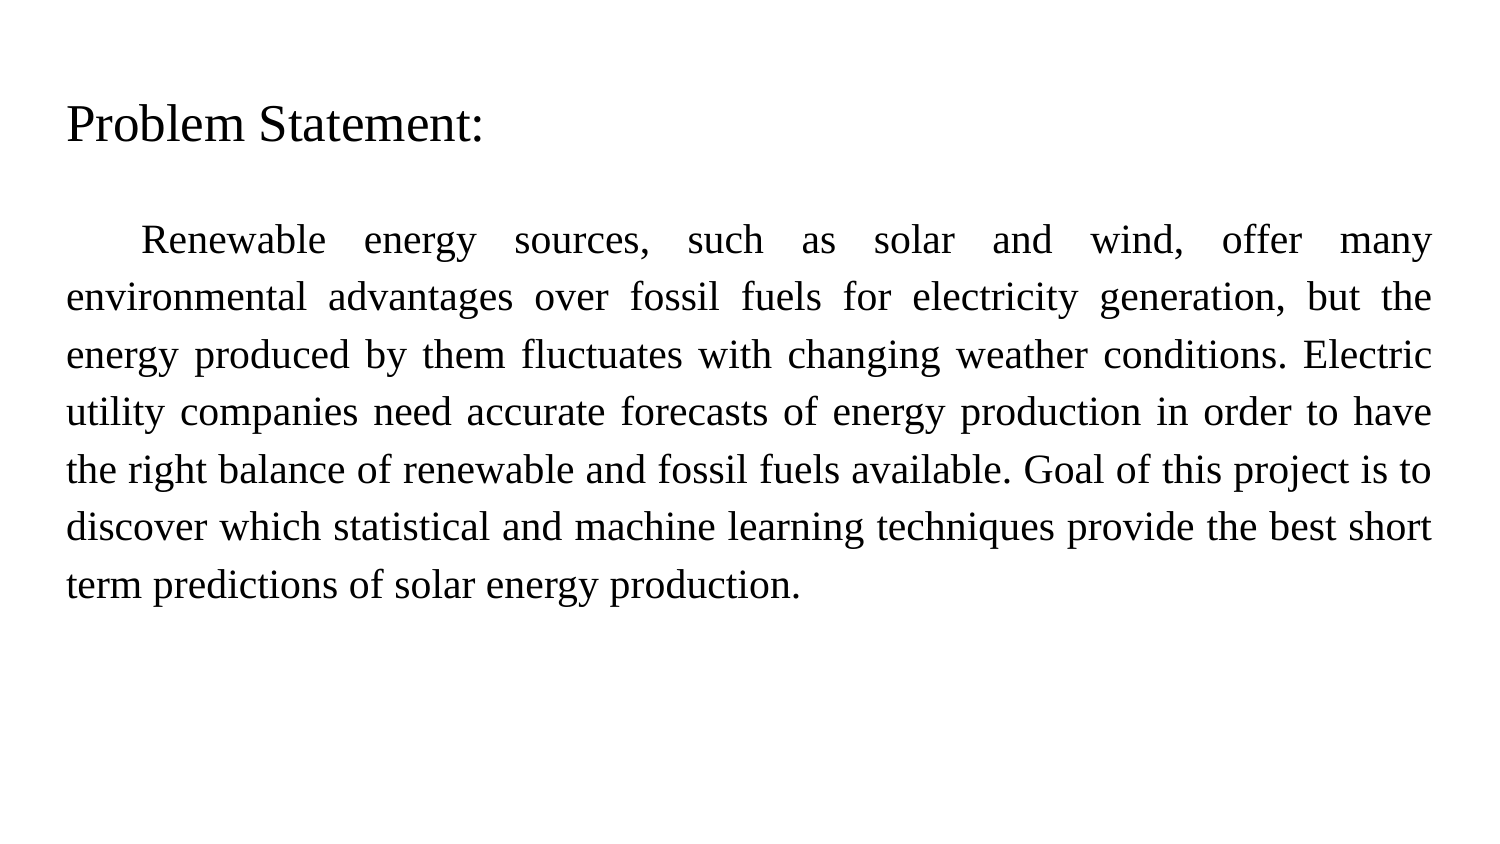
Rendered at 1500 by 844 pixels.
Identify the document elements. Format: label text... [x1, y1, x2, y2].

list Renewable energy sources, such as solar and wind, offer many environmental advantages over fossil fuels for electricity generation, but the energy produced by them fluctuates with changing weather conditions. Electric utility companies need accurate forecasts of energy production in order to have the right balance of renewable and fossil fuels available. Goal of this project is to discover which statistical and machine learning techniques provide the best short term predictions of solar energy production. [51, 189, 1449, 750]
title Problem Statement: [51, 72, 1449, 167]
